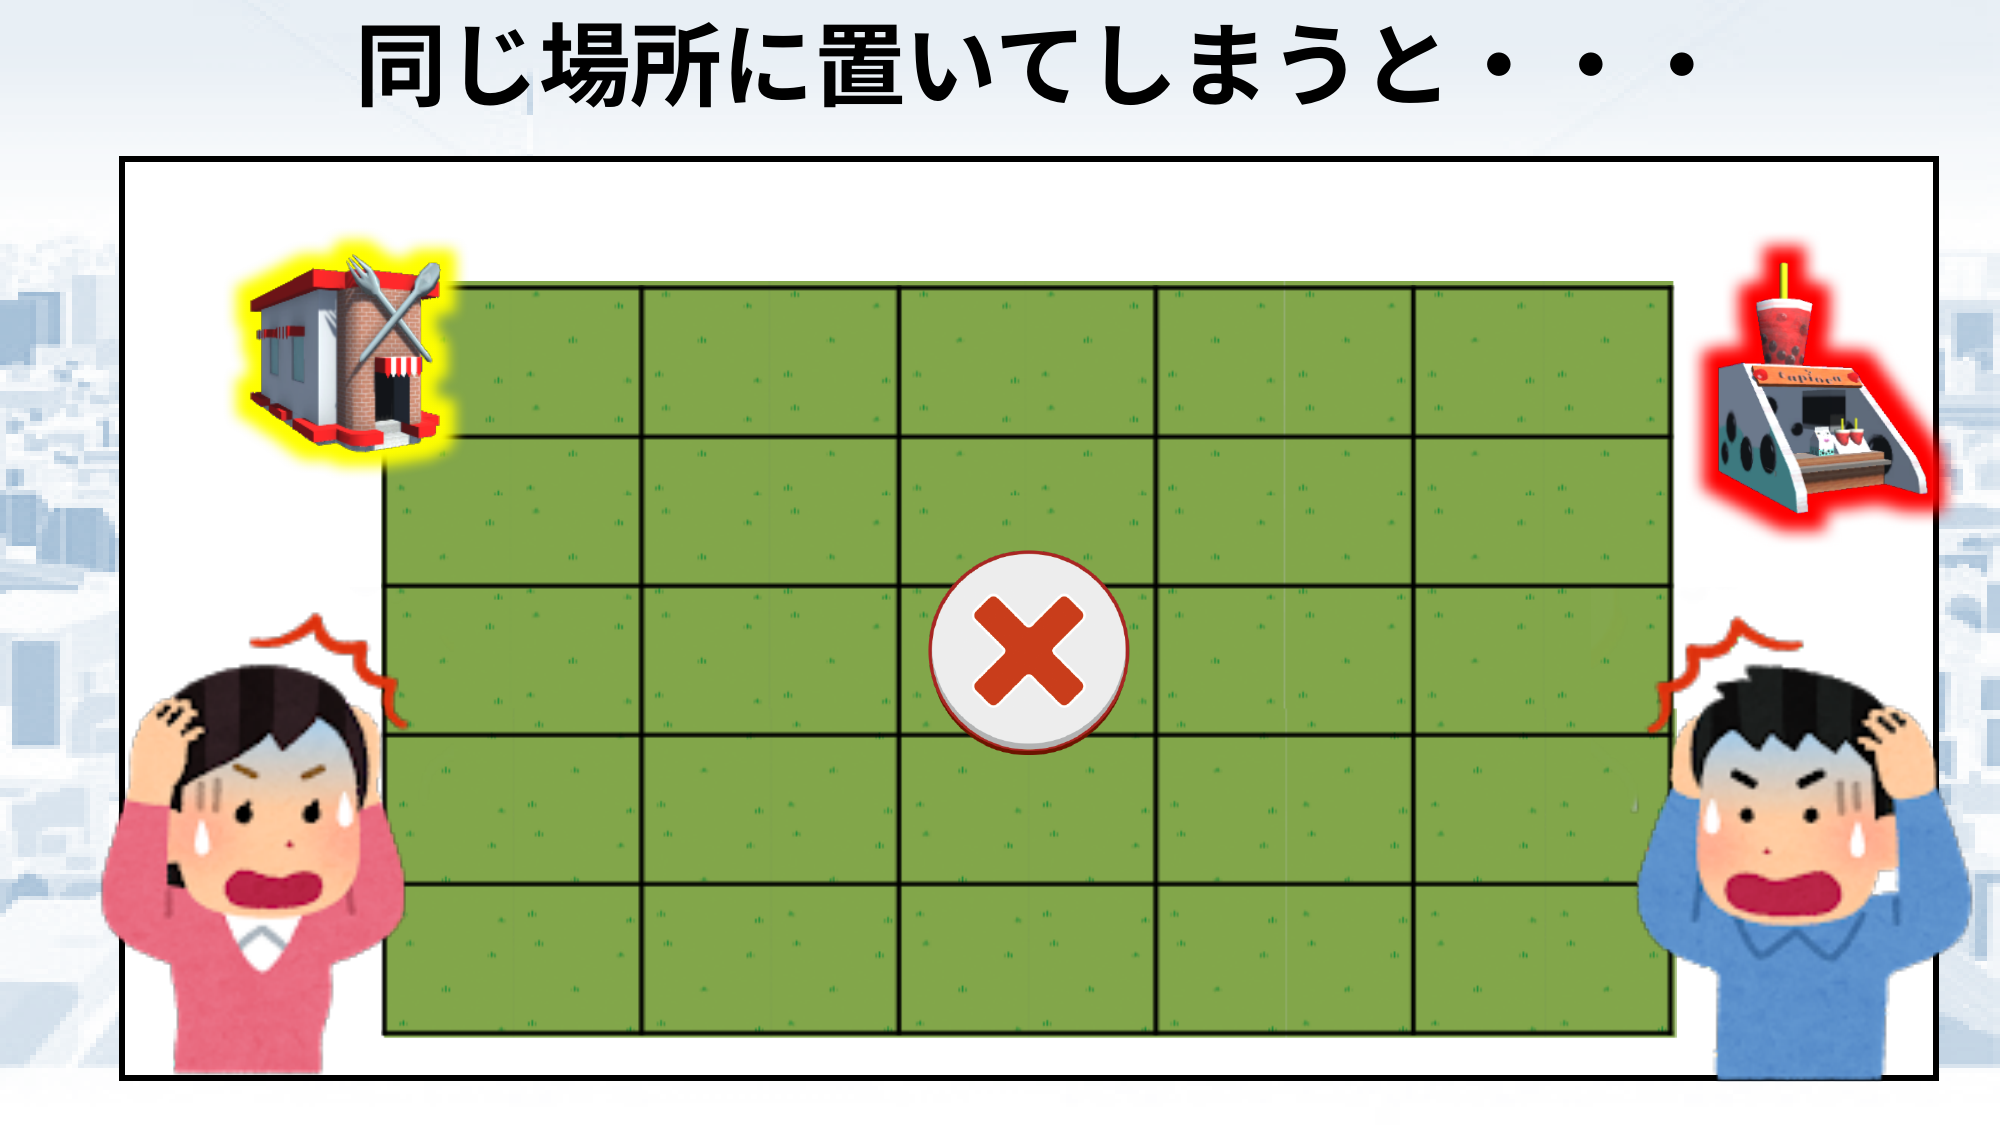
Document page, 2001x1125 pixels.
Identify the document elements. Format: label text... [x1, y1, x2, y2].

picture [239, 243, 456, 461]
text_box [121, 158, 1937, 587]
picture [1688, 256, 1949, 517]
text_box 同じ場所に置いてしまうと・・・ [215, 219, 481, 485]
text_box 同じ場所に置いてしまうと・・・ [301, 0, 1784, 137]
picture [86, 587, 454, 1092]
picture [927, 549, 1130, 755]
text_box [381, 281, 1677, 1041]
picture [1591, 587, 1976, 1099]
text_box [454, 1041, 1591, 1079]
